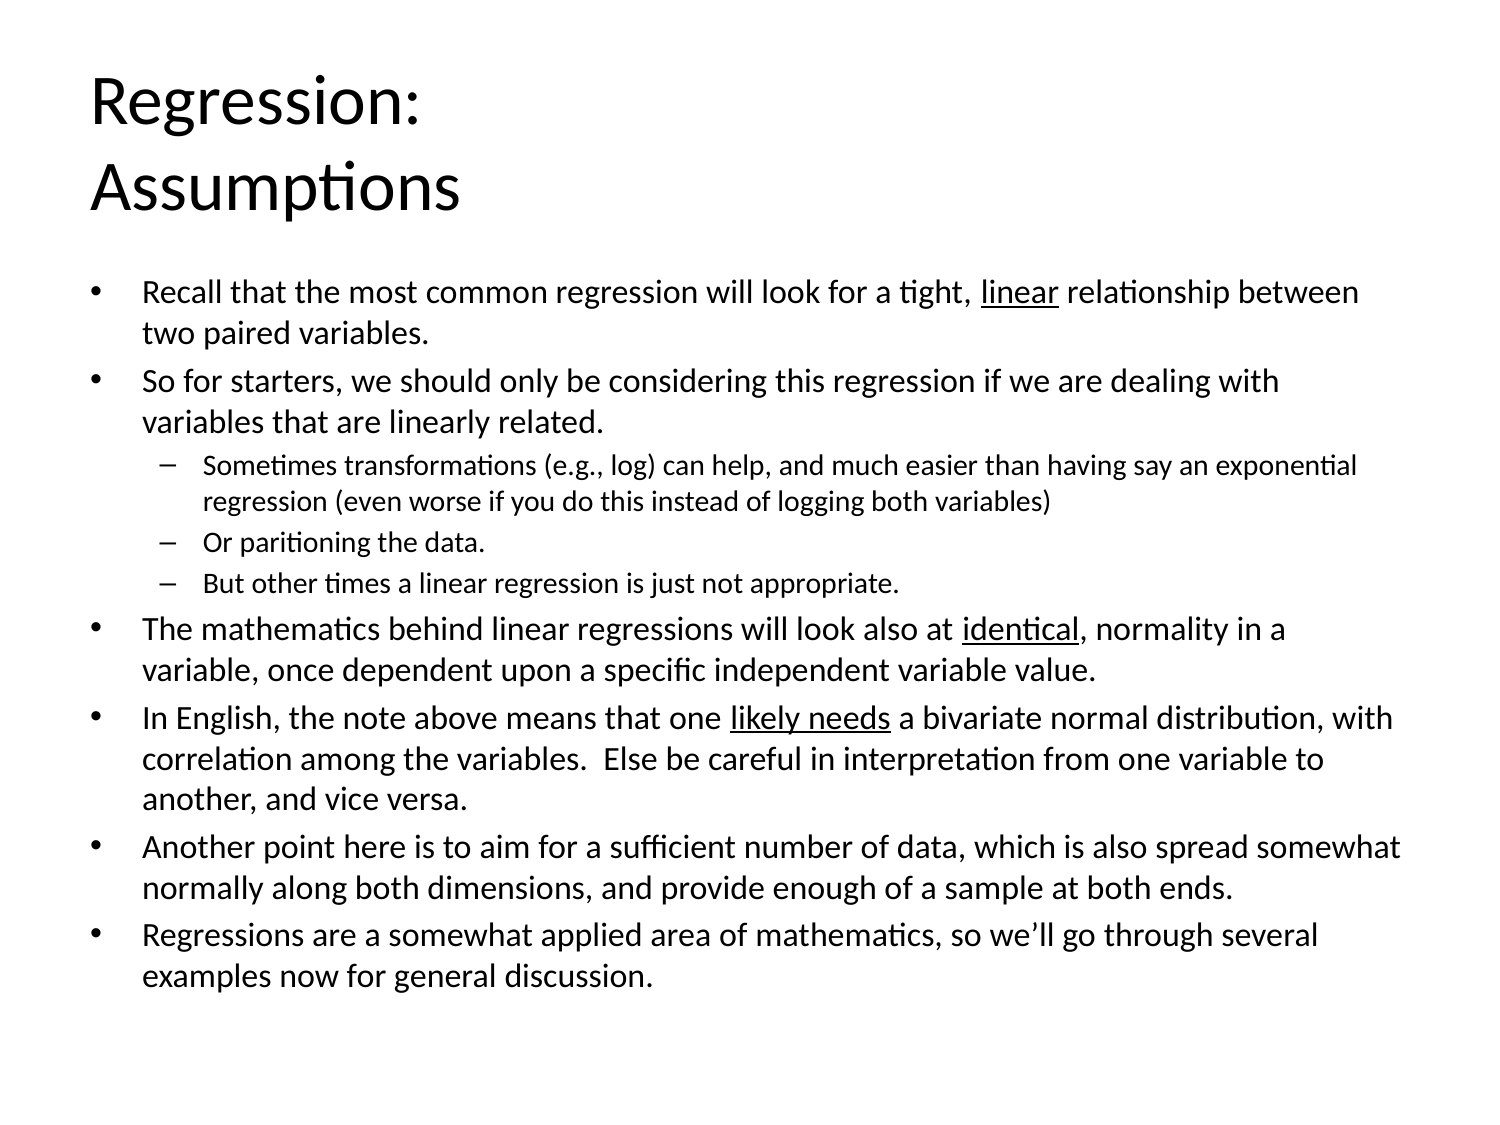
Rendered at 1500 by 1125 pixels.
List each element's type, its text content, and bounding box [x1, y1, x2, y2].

title Regression: Assumptions [75, 45, 1425, 233]
list Recall that the most common regression will look for a tight, linear relationship between two paired variables. So for starters, we should only be considering this regression if we are dealing with variables that are linearly related. Sometimes transformations (e.g., log) can help, and much easier than having say an exponential regression (even worse if you do this instead of logging both variables) Or paritioning the data. But other times a linear regression is just not appropriate. The mathematics behind linear regressions will look also at identical, normality in a variable, once dependent upon a specific independent variable value. In English, the note above means that one likely needs a bivariate normal distribution, with correlation among the variables. Else be careful in interpretation from one variable to another, and vice versa. Another point here is to aim for a sufficient number of data, which is also spread somewhat normally along both dimensions, and provide enough of a sample at both ends. Regressions are a somewhat applied area of mathematics, so we’ll go through several examples now for general discussion. [75, 262, 1425, 1005]
